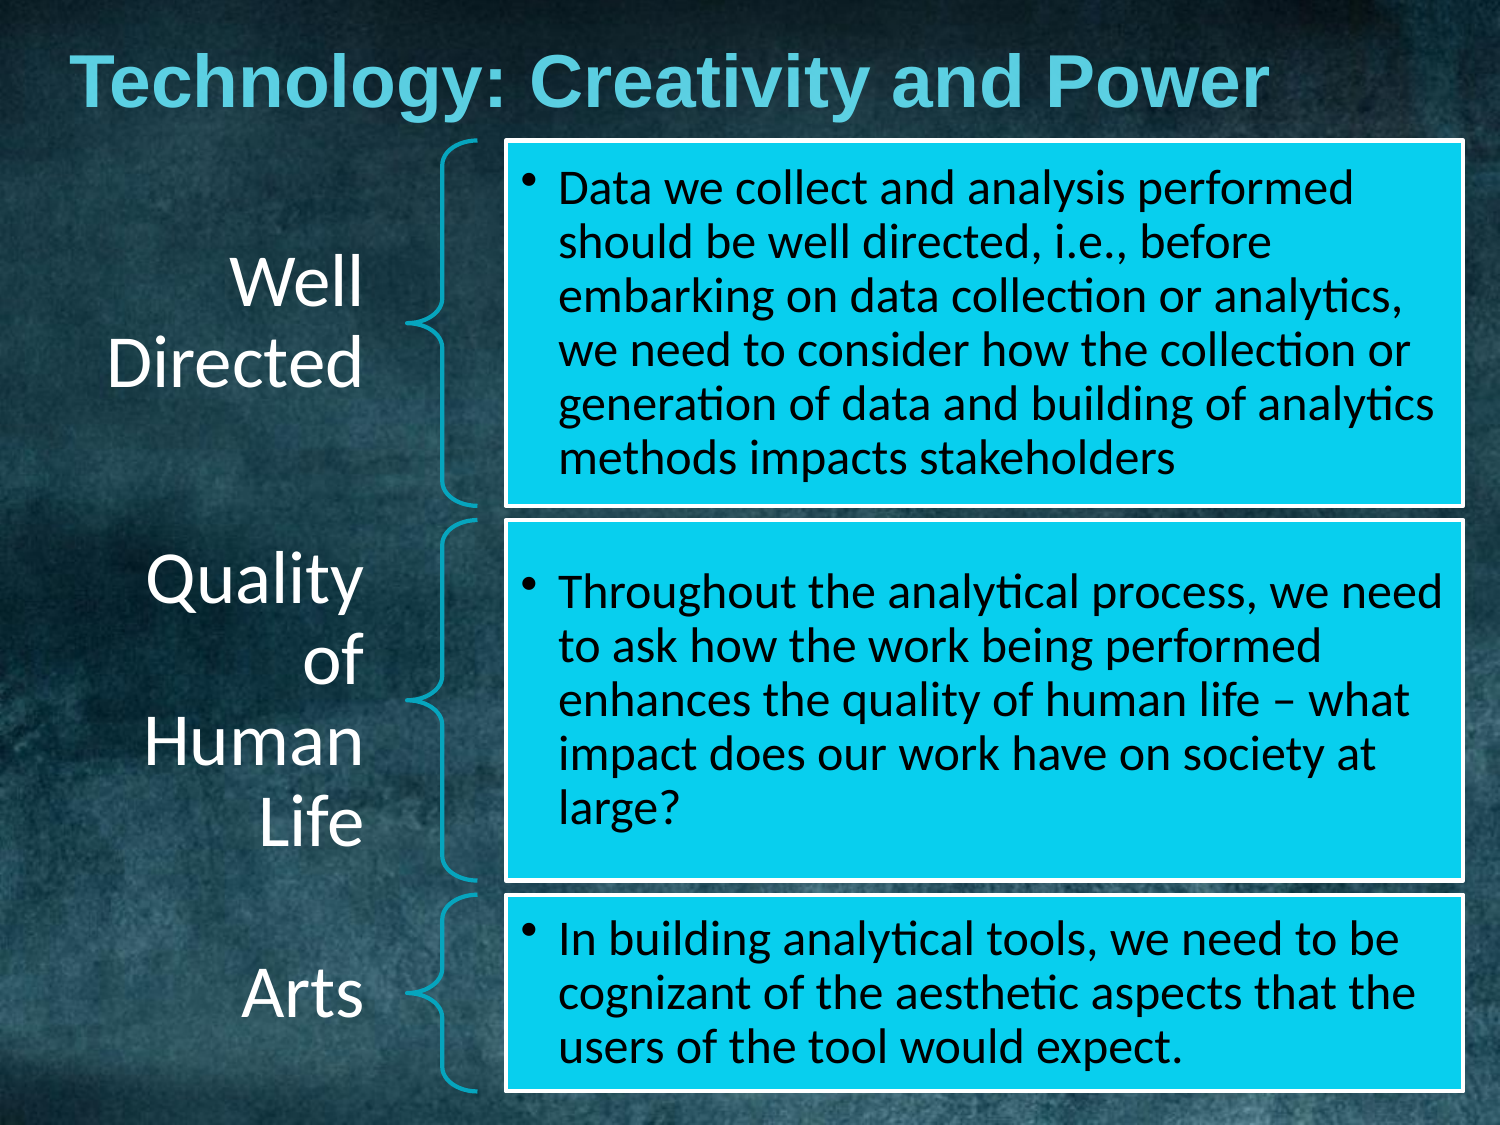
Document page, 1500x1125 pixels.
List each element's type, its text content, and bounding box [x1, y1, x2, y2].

text_box Technology: Creativity and Power [54, 25, 1464, 130]
picture [0, 0, 1500, 1125]
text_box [54, 137, 1465, 1095]
